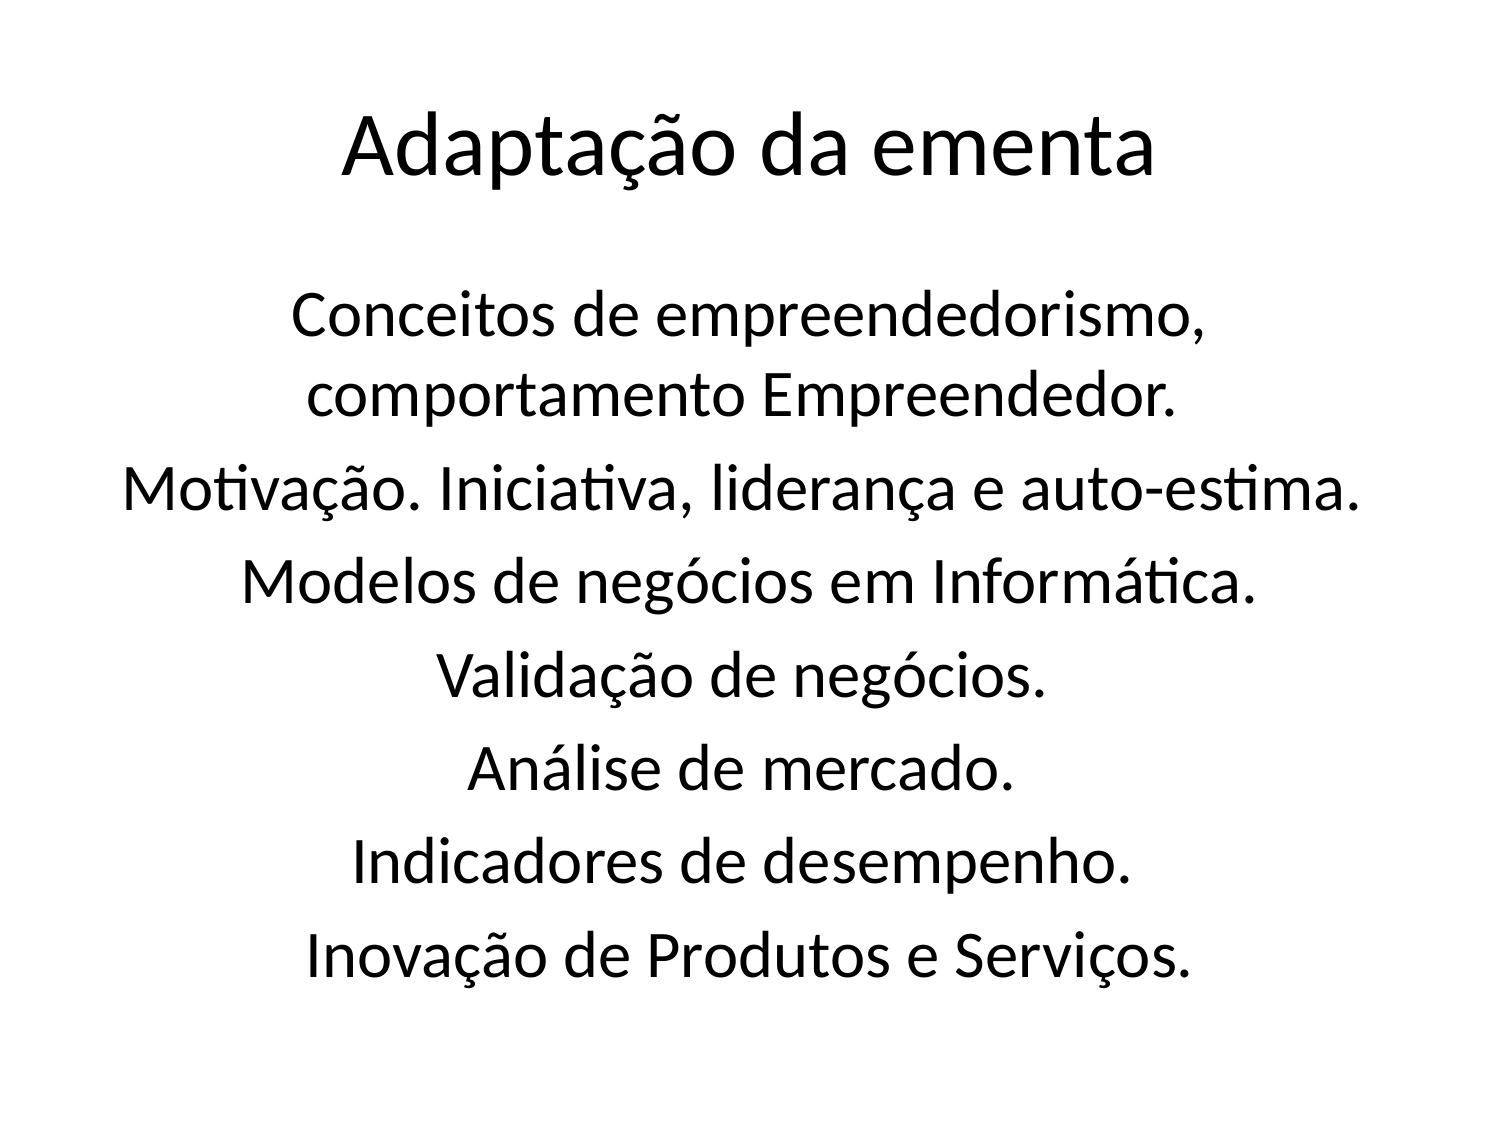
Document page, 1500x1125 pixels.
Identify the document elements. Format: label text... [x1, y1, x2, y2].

title Adaptação da ementa [75, 45, 1425, 233]
list Conceitos de empreendedorismo, comportamento Empreendedor. Motivação. Iniciativa, liderança e auto-estima. Modelos de negócios em Informática. Validação de negócios. Análise de mercado. Indicadores de desempenho. Inovação de Produtos e Serviços. [75, 262, 1425, 1005]
